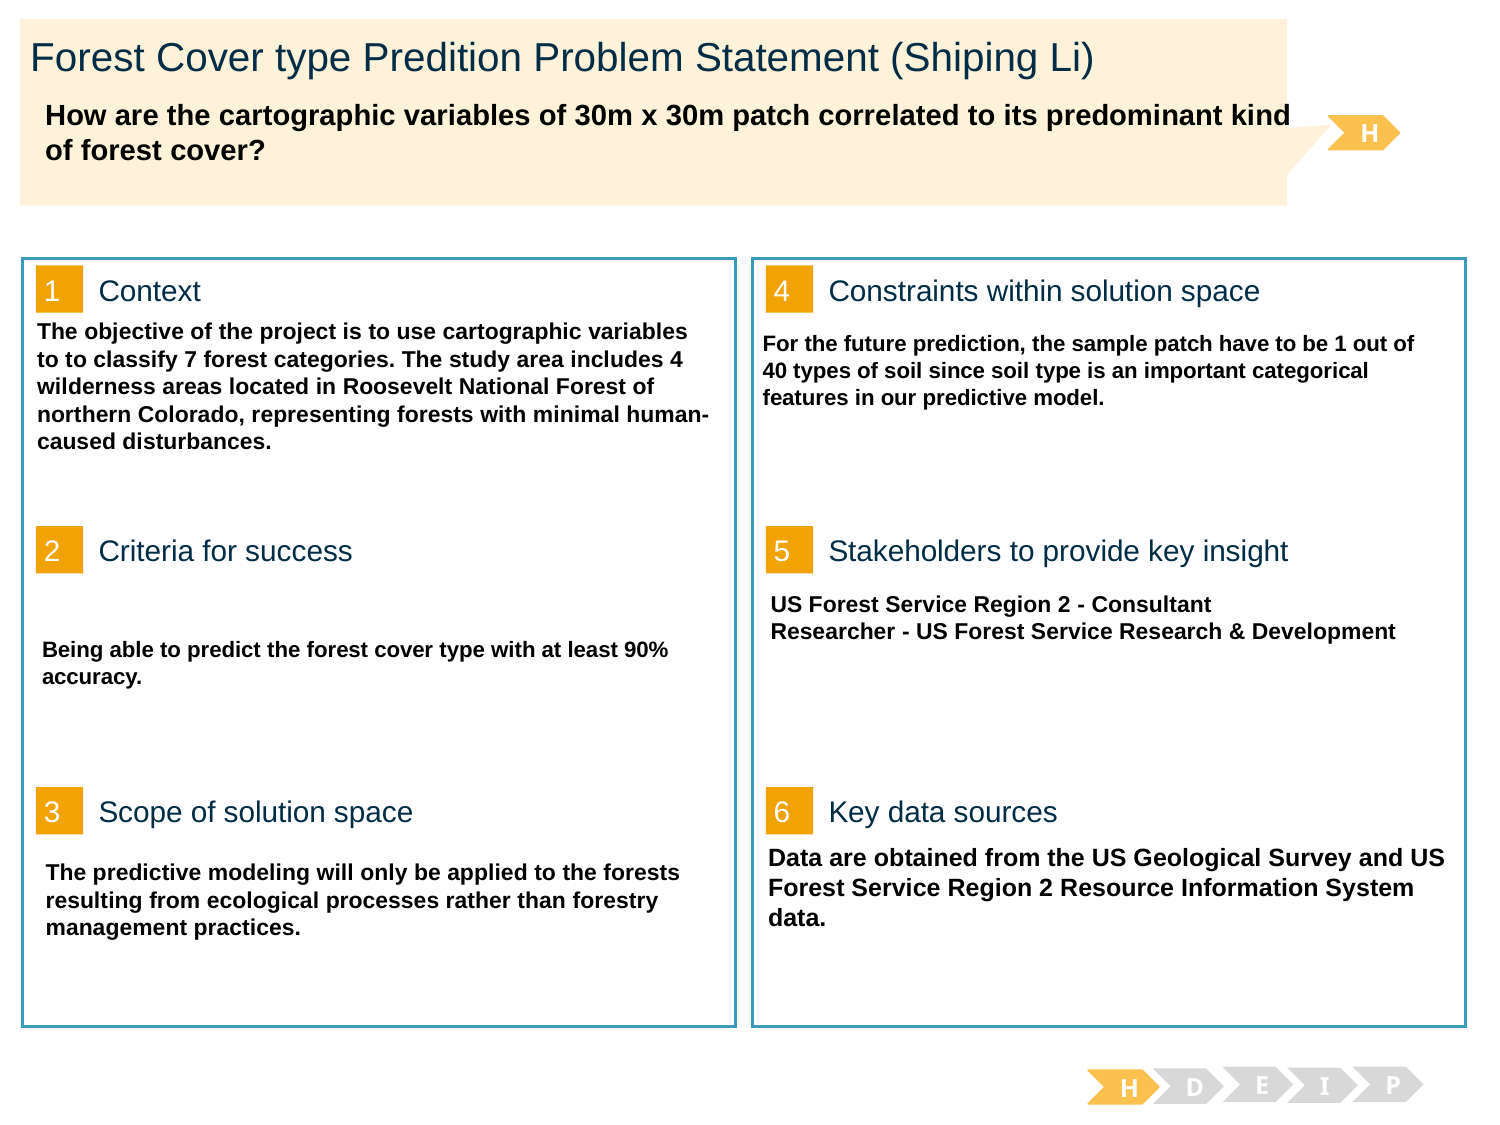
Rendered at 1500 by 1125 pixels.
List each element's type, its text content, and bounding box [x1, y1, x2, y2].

text_box Data are obtained from the US Geological Survey and US Forest Service Region 2 Resource Information System data. [753, 834, 1463, 1012]
text_box Key data sources [828, 792, 1419, 830]
text_box The objective of the project is to use cartographic variables to to classify 7 forest categories. The study area includes 4 wilderness areas located in Roosevelt National Forest of northern Colorado, representing forests with minimal human-caused disturbances. [22, 309, 732, 561]
text_box P [1352, 1066, 1424, 1103]
text_box For the future prediction, the sample patch have to be 1 out of 40 types of soil since soil type is an important categorical features in our predictive model. [747, 322, 1458, 500]
text_box Criteria for success [98, 561, 689, 569]
text_box How are the cartographic variables of 30m x 30m patch correlated to its predominant kind of forest cover? [30, 88, 1439, 170]
text_box D [1152, 1068, 1224, 1104]
text_box 2 [35, 561, 84, 574]
text_box 6 [765, 787, 814, 834]
text_box [22, 258, 736, 1027]
text_box [752, 258, 1466, 1027]
title Forest Cover type Predition Problem Statement (Shiping Li) [30, 31, 1473, 82]
text_box US Forest Service Region 2 - Consultant Researcher - US Forest Service Research & Development [755, 581, 1466, 760]
text_box 1 [35, 265, 84, 309]
text_box H [1088, 1070, 1159, 1104]
text_box 5 [765, 526, 814, 574]
text_box The predictive modeling will only be applied to the forests resulting from ecological processes rather than forestry management practices. [30, 850, 740, 974]
text_box E [1222, 1066, 1294, 1103]
text_box Context [98, 270, 689, 308]
text_box [19, 19, 1292, 206]
text_box I [1287, 1067, 1358, 1103]
text_box Stakeholders to provide key insight [828, 531, 1419, 569]
text_box Constraints within solution space [828, 270, 1419, 308]
text_box Being able to predict the forest cover type with at least 90% accuracy. [27, 628, 737, 860]
text_box 4 [765, 265, 814, 313]
